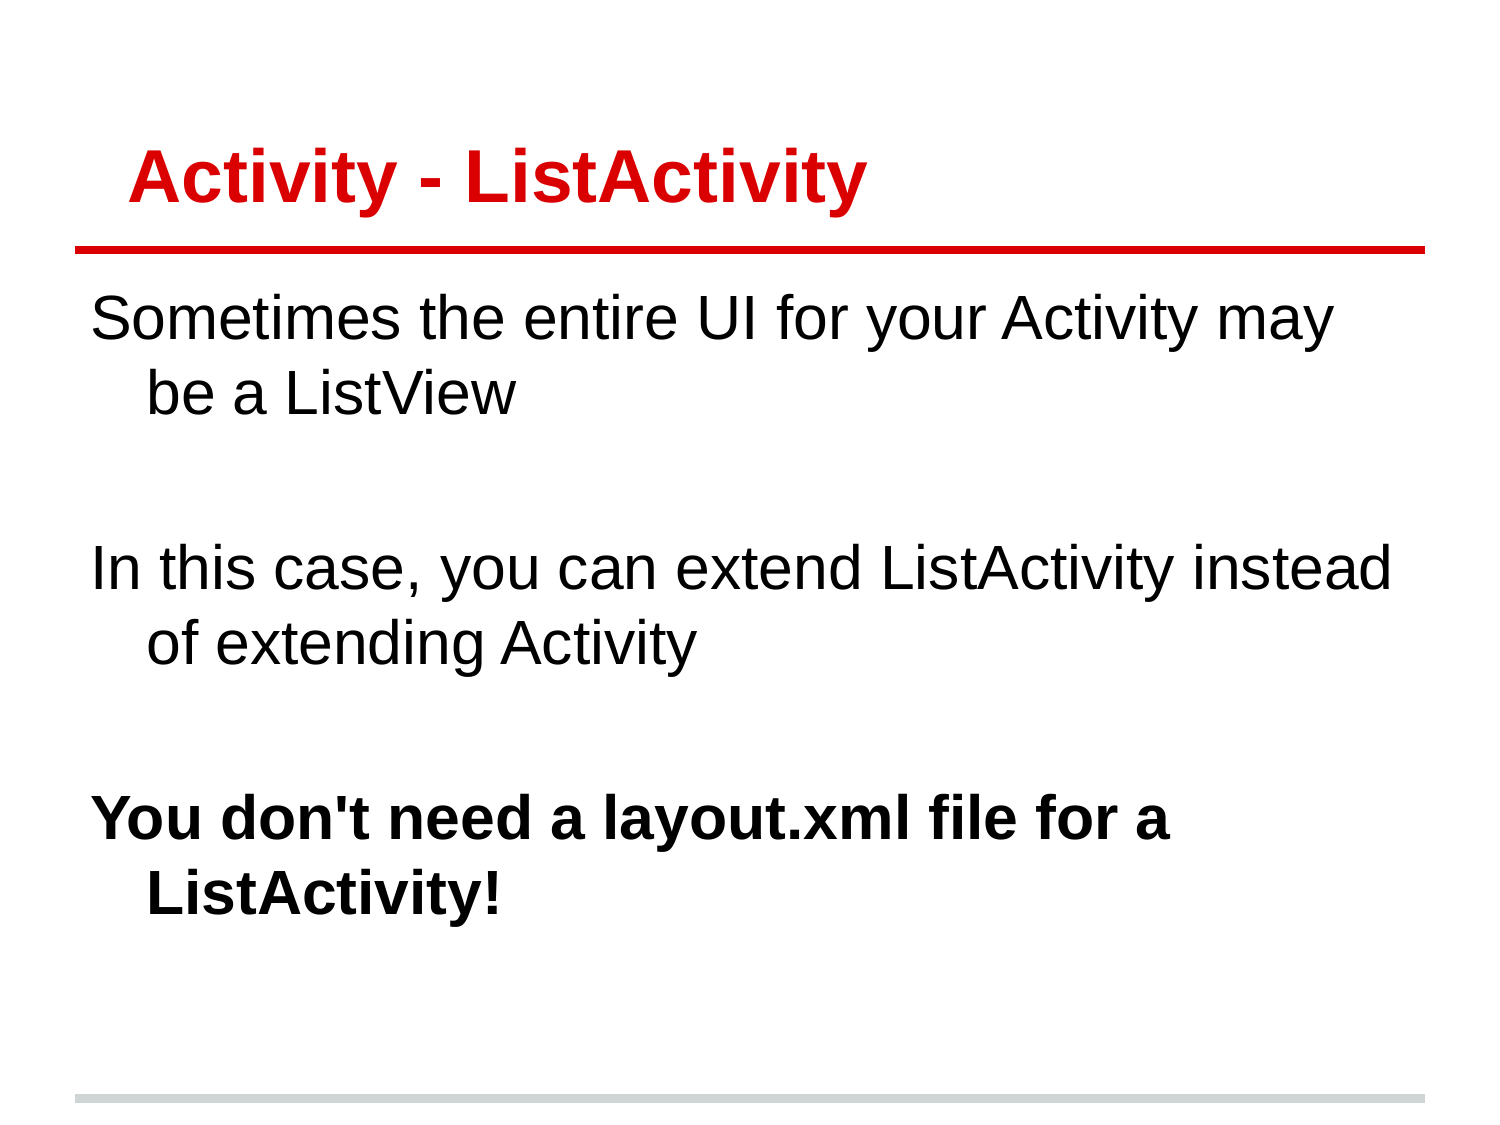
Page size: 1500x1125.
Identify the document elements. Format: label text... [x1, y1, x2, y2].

list Sometimes the entire UI for your Activity may be a ListView In this case, you can extend ListActivity instead of extending Activity You don't need a layout.xml file for a ListActivity! [75, 262, 1425, 1078]
title Activity - ListActivity [75, 45, 1425, 233]
